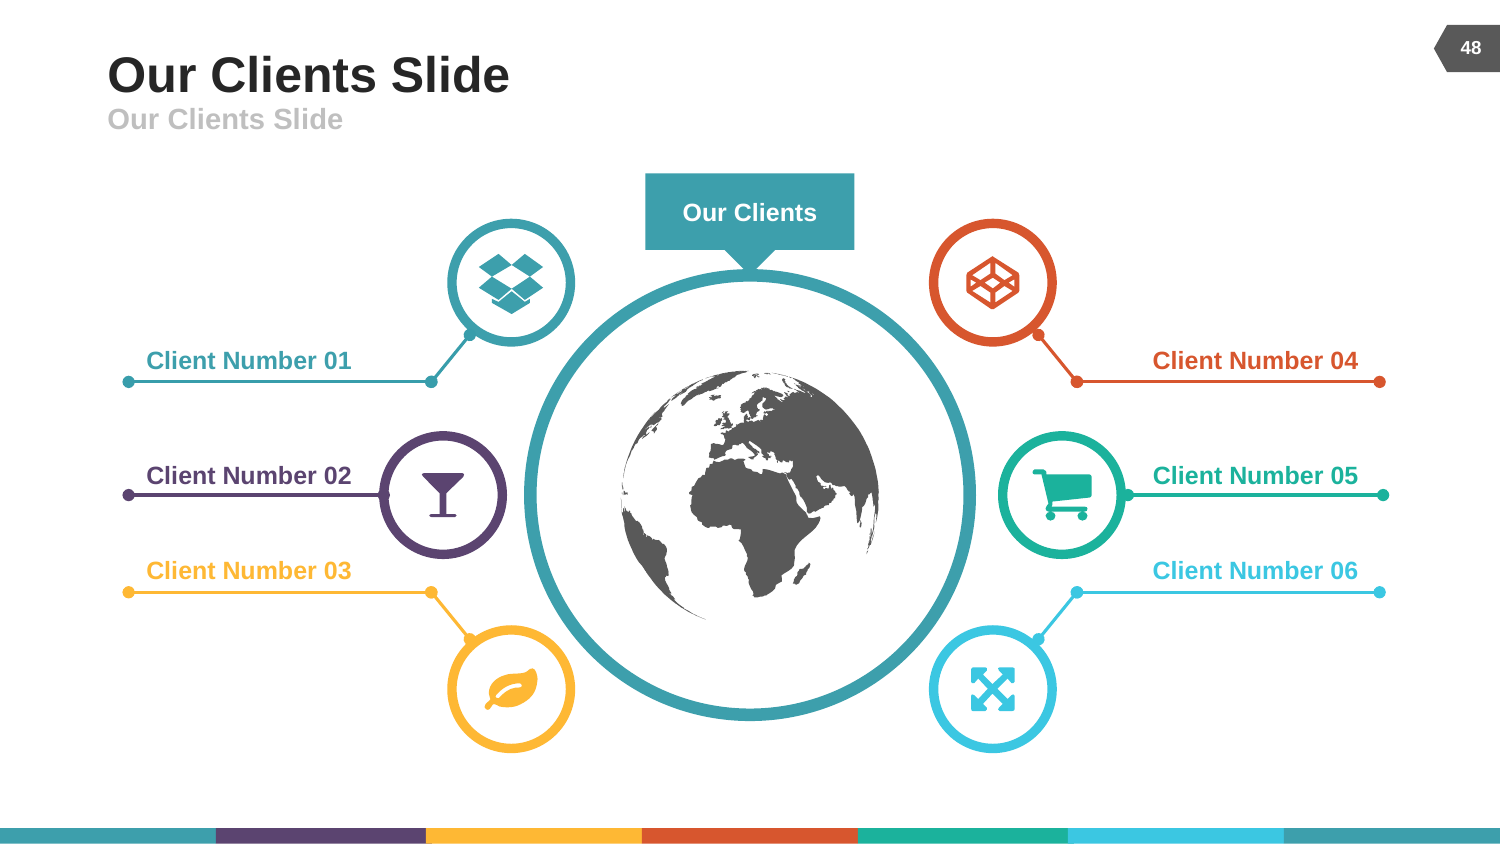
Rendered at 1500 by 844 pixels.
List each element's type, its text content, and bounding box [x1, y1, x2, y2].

text_box [689, 376, 879, 598]
text_box [449, 221, 573, 345]
text_box Client Number 02 [146, 459, 353, 490]
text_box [645, 173, 855, 276]
text_box [680, 370, 749, 407]
text_box [421, 473, 465, 518]
title Our Clients Slide [107, 43, 1033, 102]
text_box [484, 668, 538, 710]
text_box [1000, 433, 1124, 557]
text_box [528, 285, 972, 717]
text_box [752, 373, 760, 379]
text_box [478, 253, 544, 315]
text_box [931, 221, 1055, 345]
text_box [931, 627, 1055, 751]
text_box Client Number 03 [146, 554, 353, 585]
slide_number 48 [1439, 24, 1500, 70]
text_box [1032, 469, 1092, 521]
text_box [128, 591, 471, 640]
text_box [1038, 334, 1380, 383]
text_box Client Number 06 [1152, 554, 1359, 585]
text_box [966, 256, 1020, 310]
text_box Client Number 05 [1152, 459, 1360, 490]
text_box [971, 667, 1015, 712]
text_box [449, 627, 573, 751]
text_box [1038, 591, 1380, 640]
text_box [621, 482, 628, 496]
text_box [128, 334, 471, 383]
list Our Clients Slide [107, 101, 783, 135]
text_box [620, 497, 706, 620]
text_box [623, 379, 703, 479]
text_box [382, 433, 505, 557]
